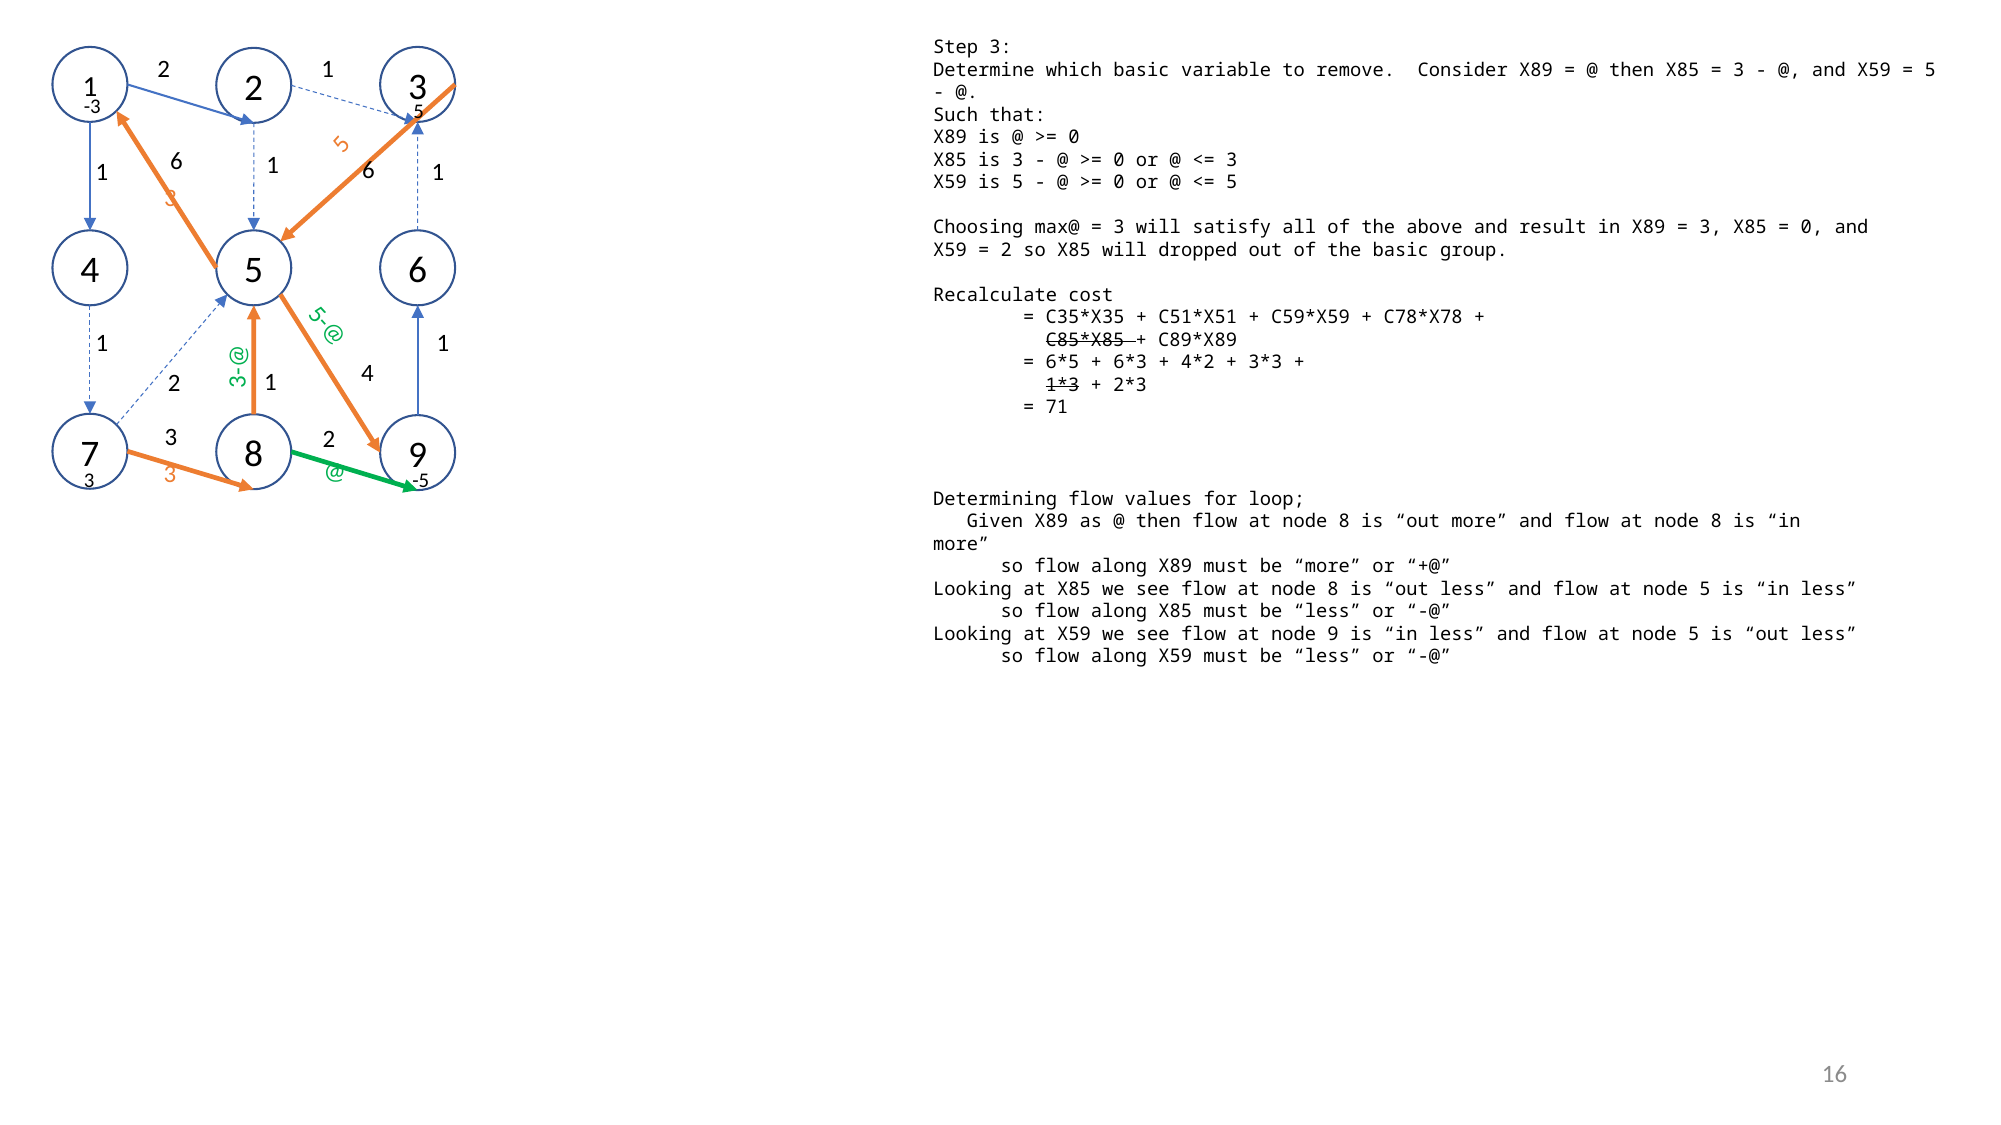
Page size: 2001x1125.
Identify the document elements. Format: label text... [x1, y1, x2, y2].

text_box Determining flow values for loop; Given X89 as @ then flow at node 8 is “out more” and flow at node 8 is “in more” so flow along X89 must be “more” or “+@” Looking at X85 we see flow at node 8 is “out less” and flow at node 5 is “in less” so flow along X85 must be “less” or “-@” Looking at X59 we see flow at node 9 is “in less” and flow at node 5 is “out less” so flow along X59 must be “less” or “-@” [918, 479, 1878, 675]
slide_number 16 [1412, 1042, 1863, 1103]
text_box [52, 45, 465, 500]
text_box Step 3: Determine which basic variable to remove. Consider X89 = @ then X85 = 3 - @, and X59 = 5 - @. Such that: X89 is @ >= 0 X85 is 3 - @ >= 0 or @ <= 3 X59 is 5 - @ >= 0 or @ <= 5 Choosing max@ = 3 will satisfy all of the above and result in X89 = 3, X85 = 0, and X59 = 2 so X85 will dropped out of the basic group. Recalculate cost = C35*X35 + C51*X51 + C59*X59 + C78*X78 + C85*X85 + C89*X89 = 6*5 + 6*3 + 4*2 + 3*3 + 1*3 + 2*3 = 71 [918, 27, 1956, 448]
